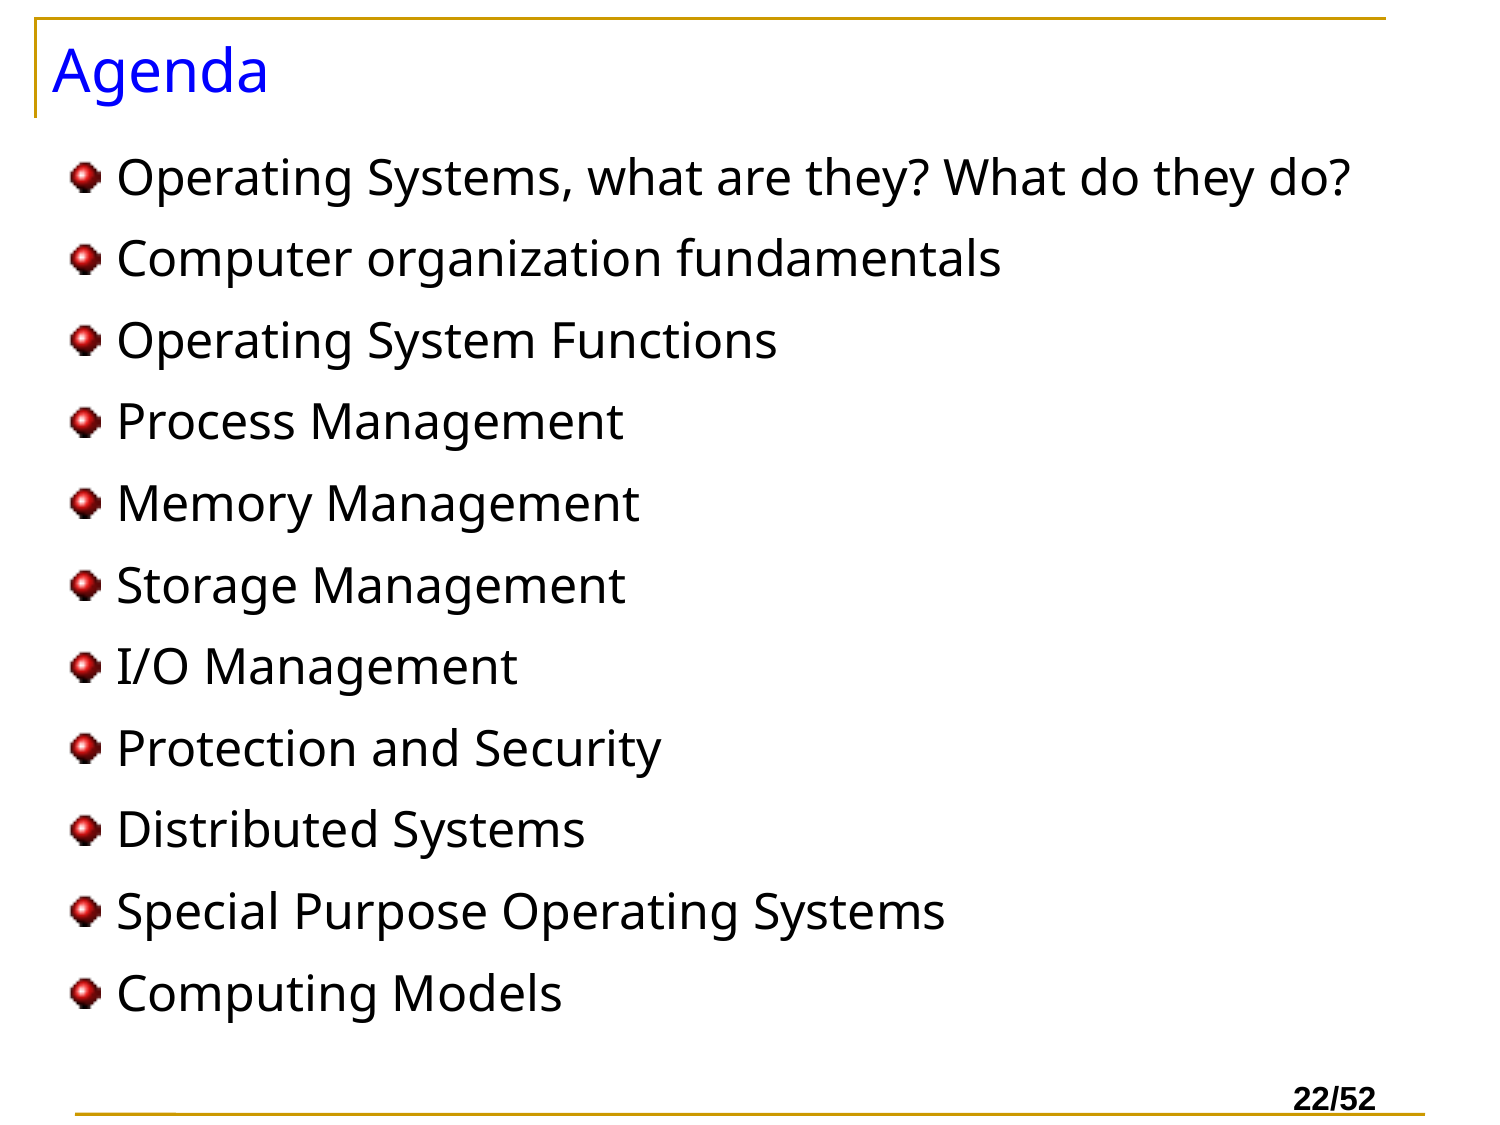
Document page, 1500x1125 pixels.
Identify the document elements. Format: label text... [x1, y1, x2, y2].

picture [65, 239, 101, 275]
title Agenda [37, 24, 1388, 212]
picture [65, 891, 101, 927]
picture [65, 483, 101, 519]
picture [65, 973, 101, 1009]
picture [65, 565, 101, 601]
picture [65, 402, 101, 438]
picture [65, 728, 101, 764]
picture [65, 320, 101, 356]
list Operating Systems, what are they? What do they do? Computer organization fundamentals Operating System Functions Process Management Memory Management Storage Management I/O Management Protection and Security Distributed Systems Special Purpose Operating Systems Computing Models [50, 137, 1400, 881]
picture [65, 157, 101, 193]
picture [65, 647, 101, 683]
picture [65, 810, 101, 846]
